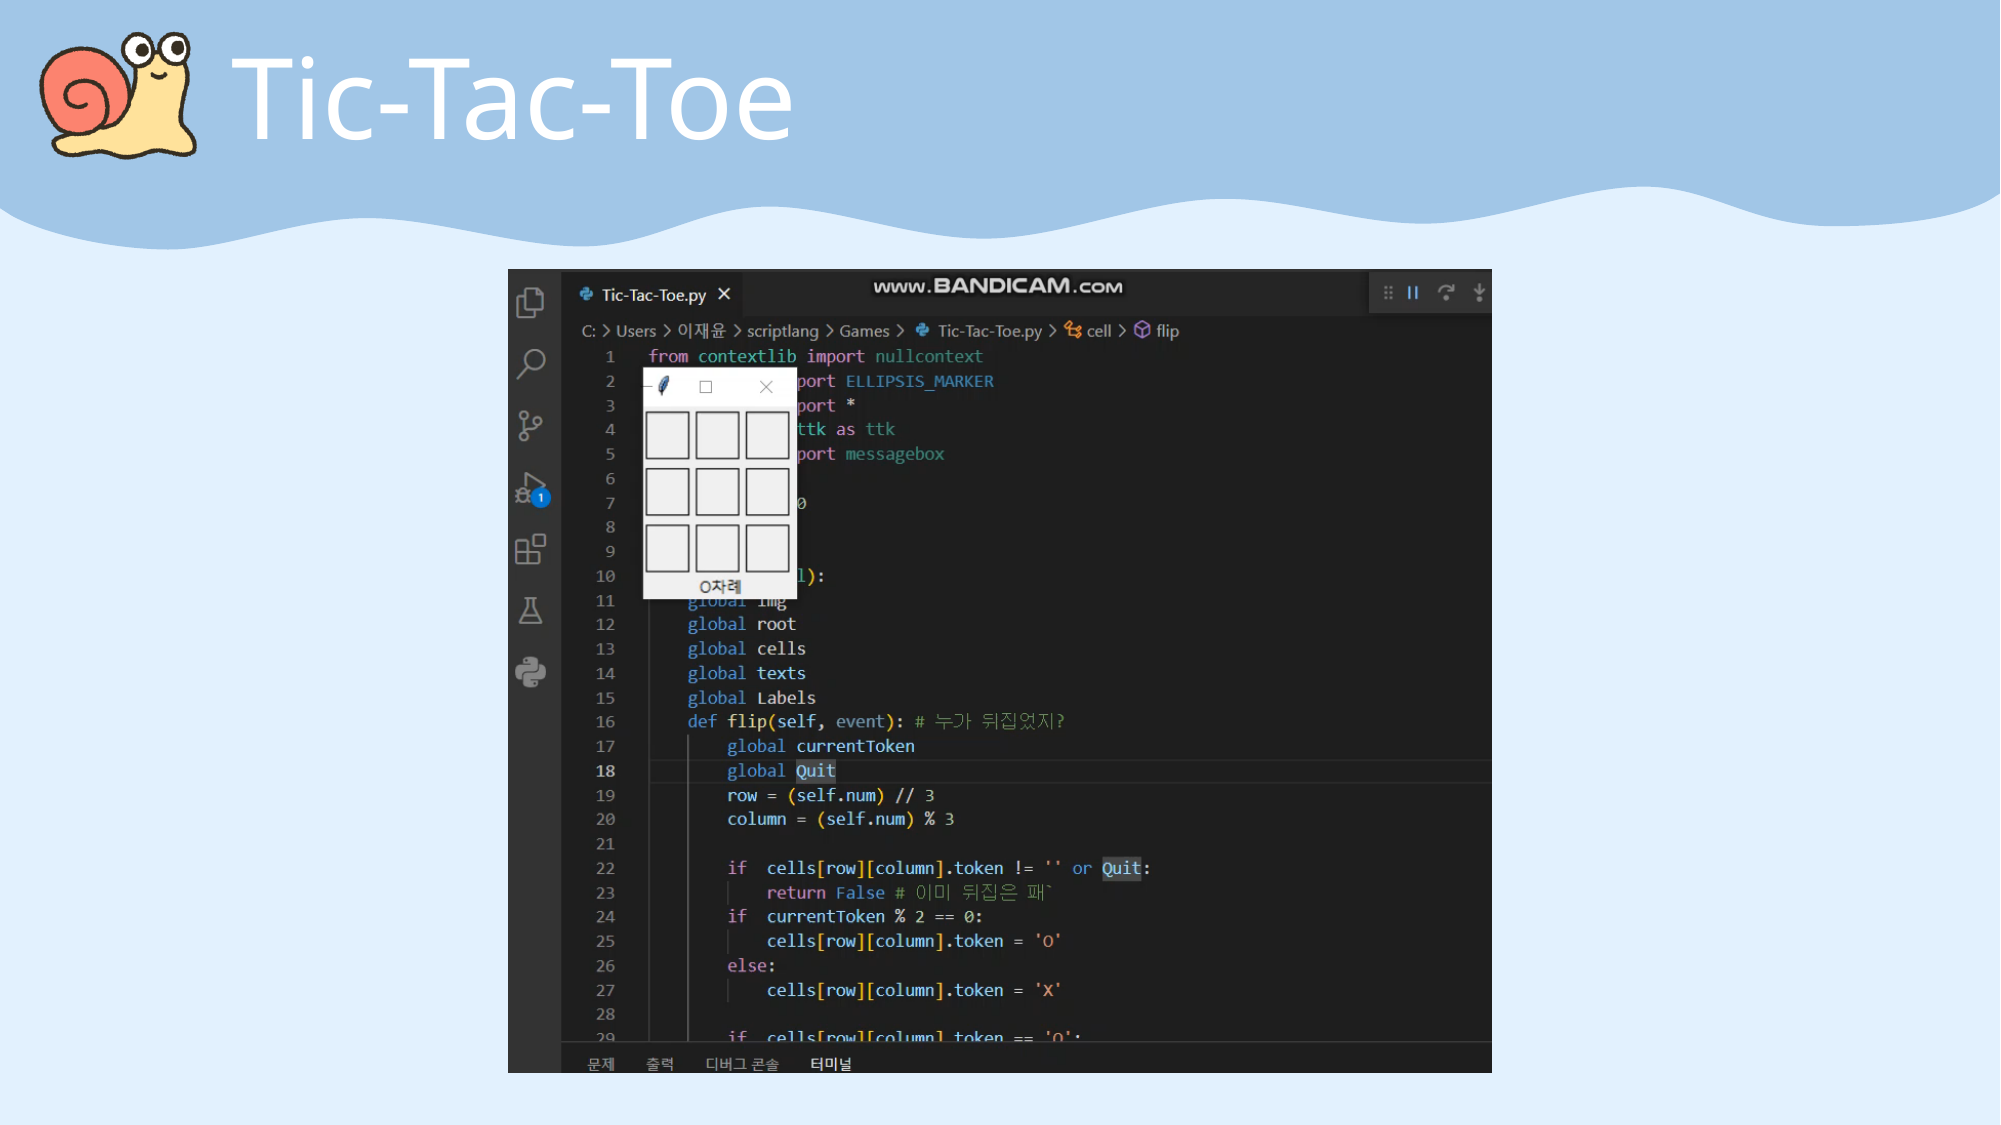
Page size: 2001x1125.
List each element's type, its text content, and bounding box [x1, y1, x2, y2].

text_box Tic-Tac-Toe [216, 19, 1104, 170]
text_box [507, 269, 1493, 1074]
text_box [0, 157, 2000, 251]
text_box [0, 0, 2000, 209]
picture [32, 25, 206, 174]
